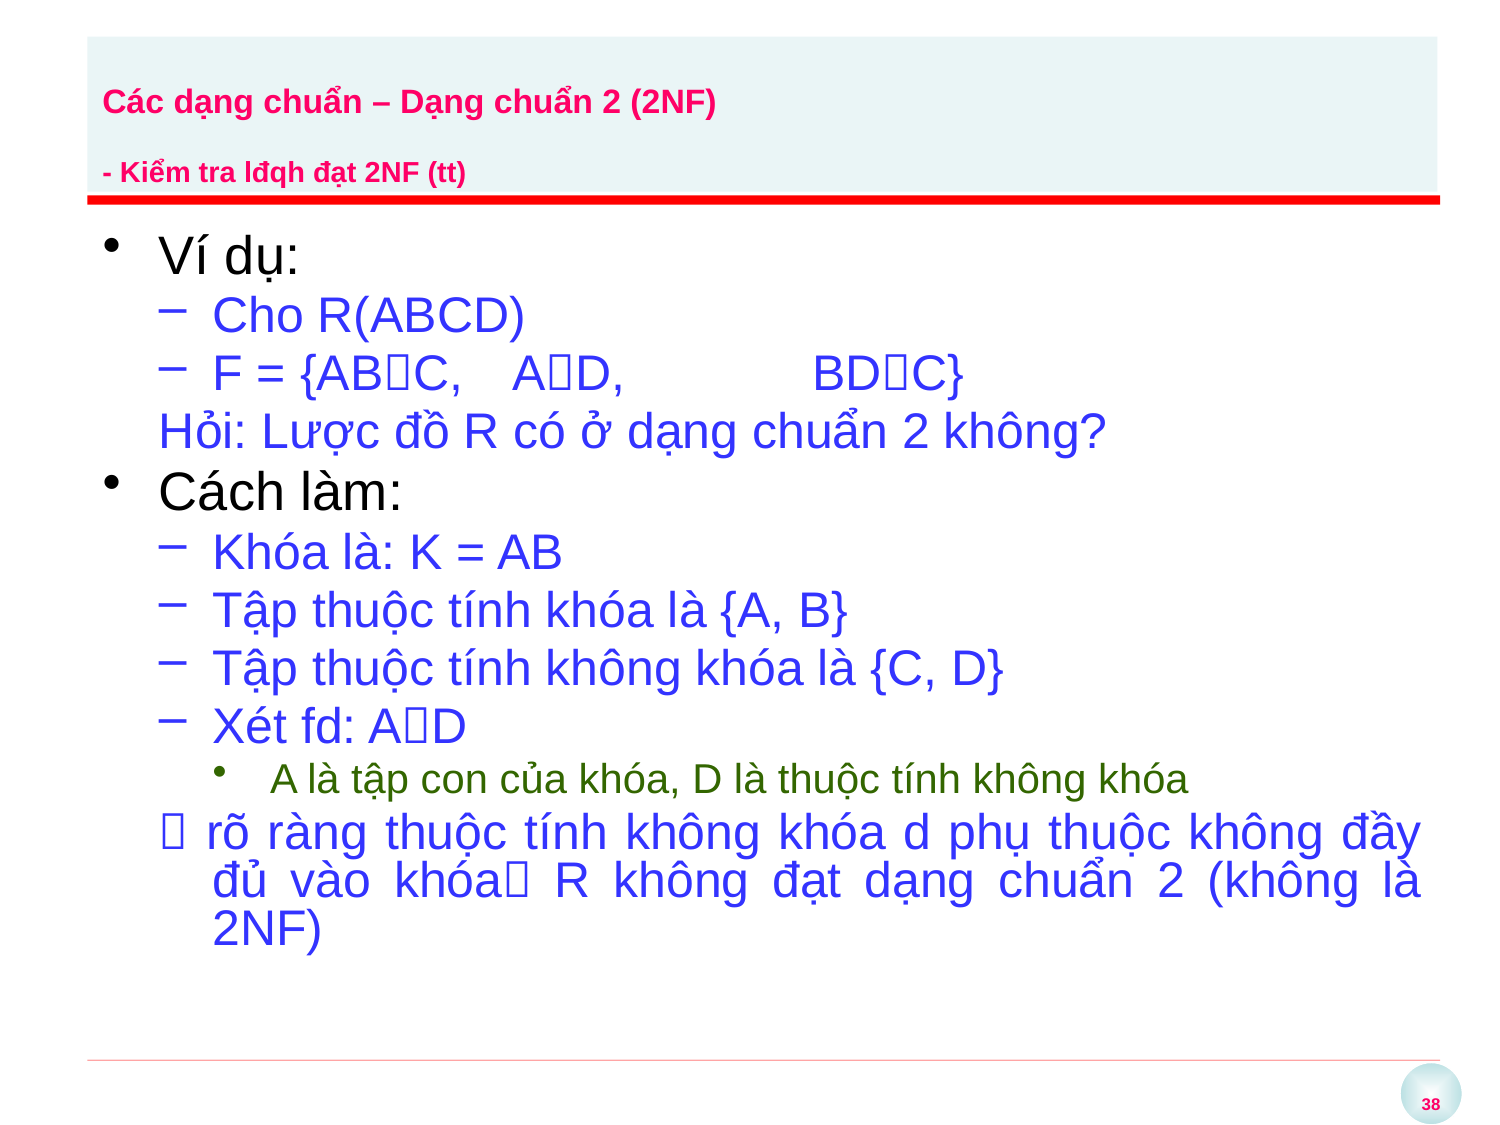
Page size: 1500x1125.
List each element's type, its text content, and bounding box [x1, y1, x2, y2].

text_box Các dạng chuẩn – Dạng chuẩn 2 (2NF) - Kiểm tra lđqh đạt 2NF (tt) [87, 36, 1438, 192]
list Ví dụ: Cho R(ABCD) F = {ABC, AD, BDC} Hỏi: Lược đồ R có ở dạng chuẩn 2 không? Cách làm: Khóa là: K = AB Tập thuộc tính khóa là {A, B} Tập thuộc tính không khóa là {C, D} Xét fd: AD A là tập con của khóa, D là thuộc tính không khóa  rõ ràng thuộc tính không khóa d phụ thuộc không đầy đủ vào khóa R không đạt dạng chuẩn 2 (không là 2NF) [87, 224, 1438, 1038]
